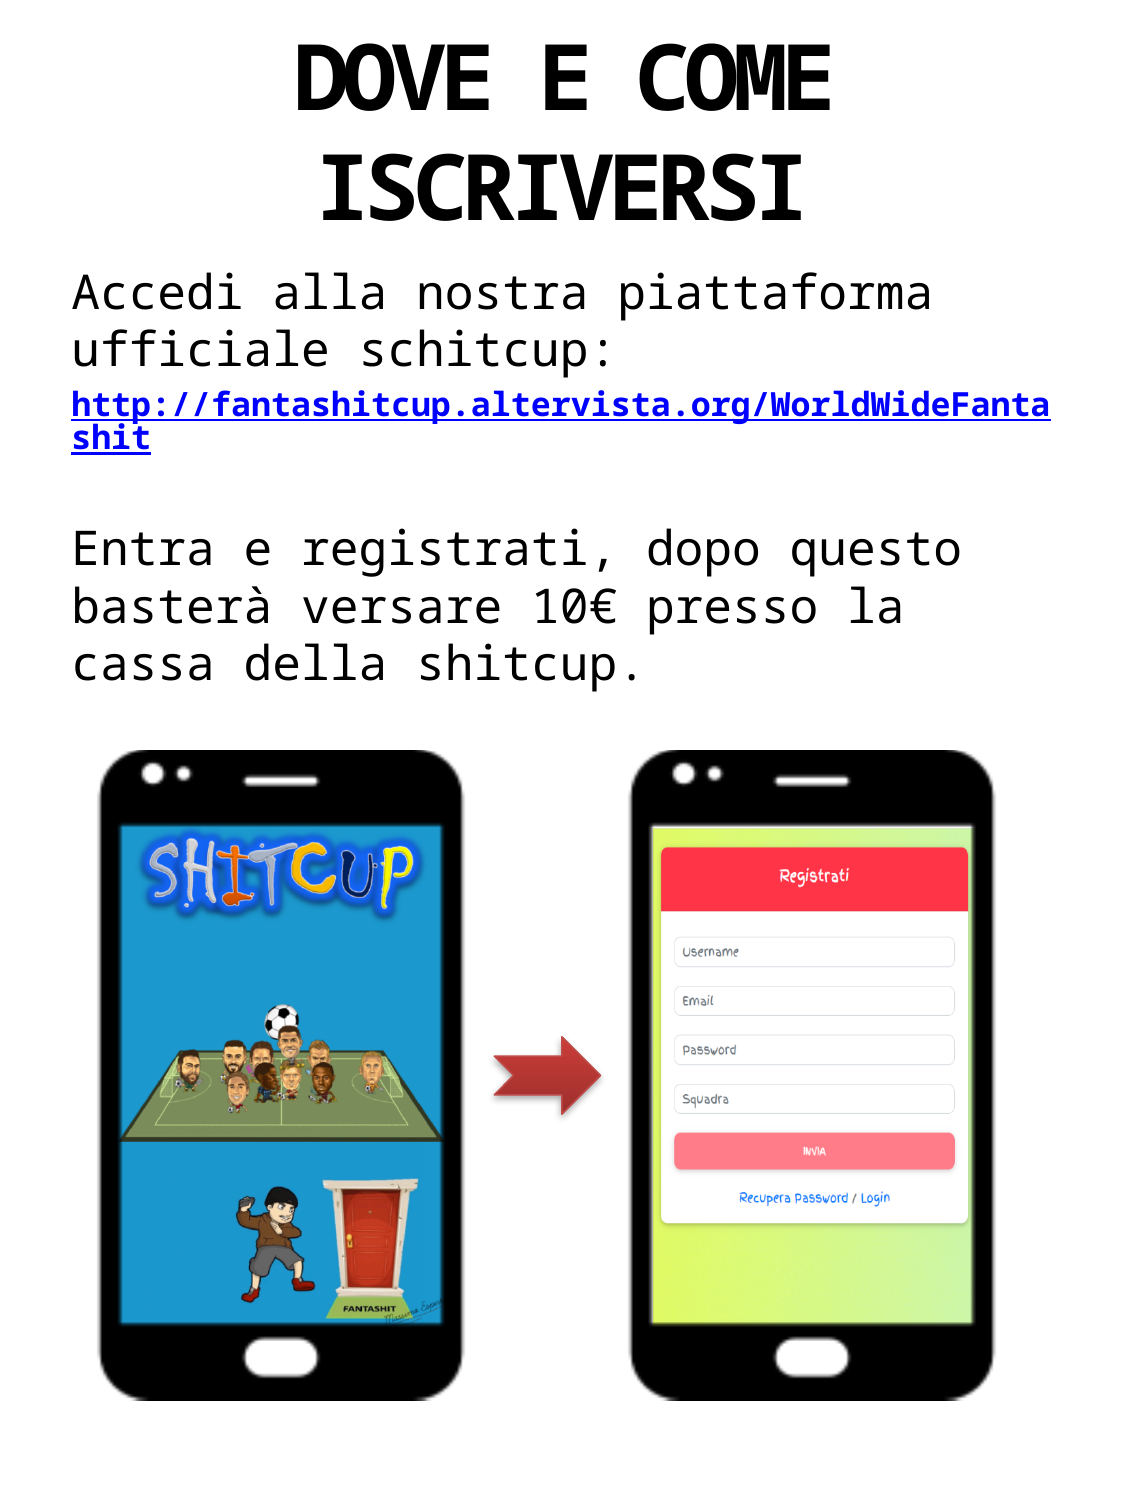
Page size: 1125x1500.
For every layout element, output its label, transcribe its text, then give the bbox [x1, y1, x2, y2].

picture [624, 750, 1004, 1401]
list Accedi alla nostra piattaforma ufficiale schitcup: http://fantashitcup.altervista.org/WorldWideFantashit Entra e registrati, dopo questo basterà versare 10€ presso la cassa della shitcup. [56, 253, 1069, 703]
picture [93, 750, 473, 1401]
title DOVE E COME ISCRIVERSI [56, 3, 1069, 253]
text_box [493, 1036, 602, 1115]
